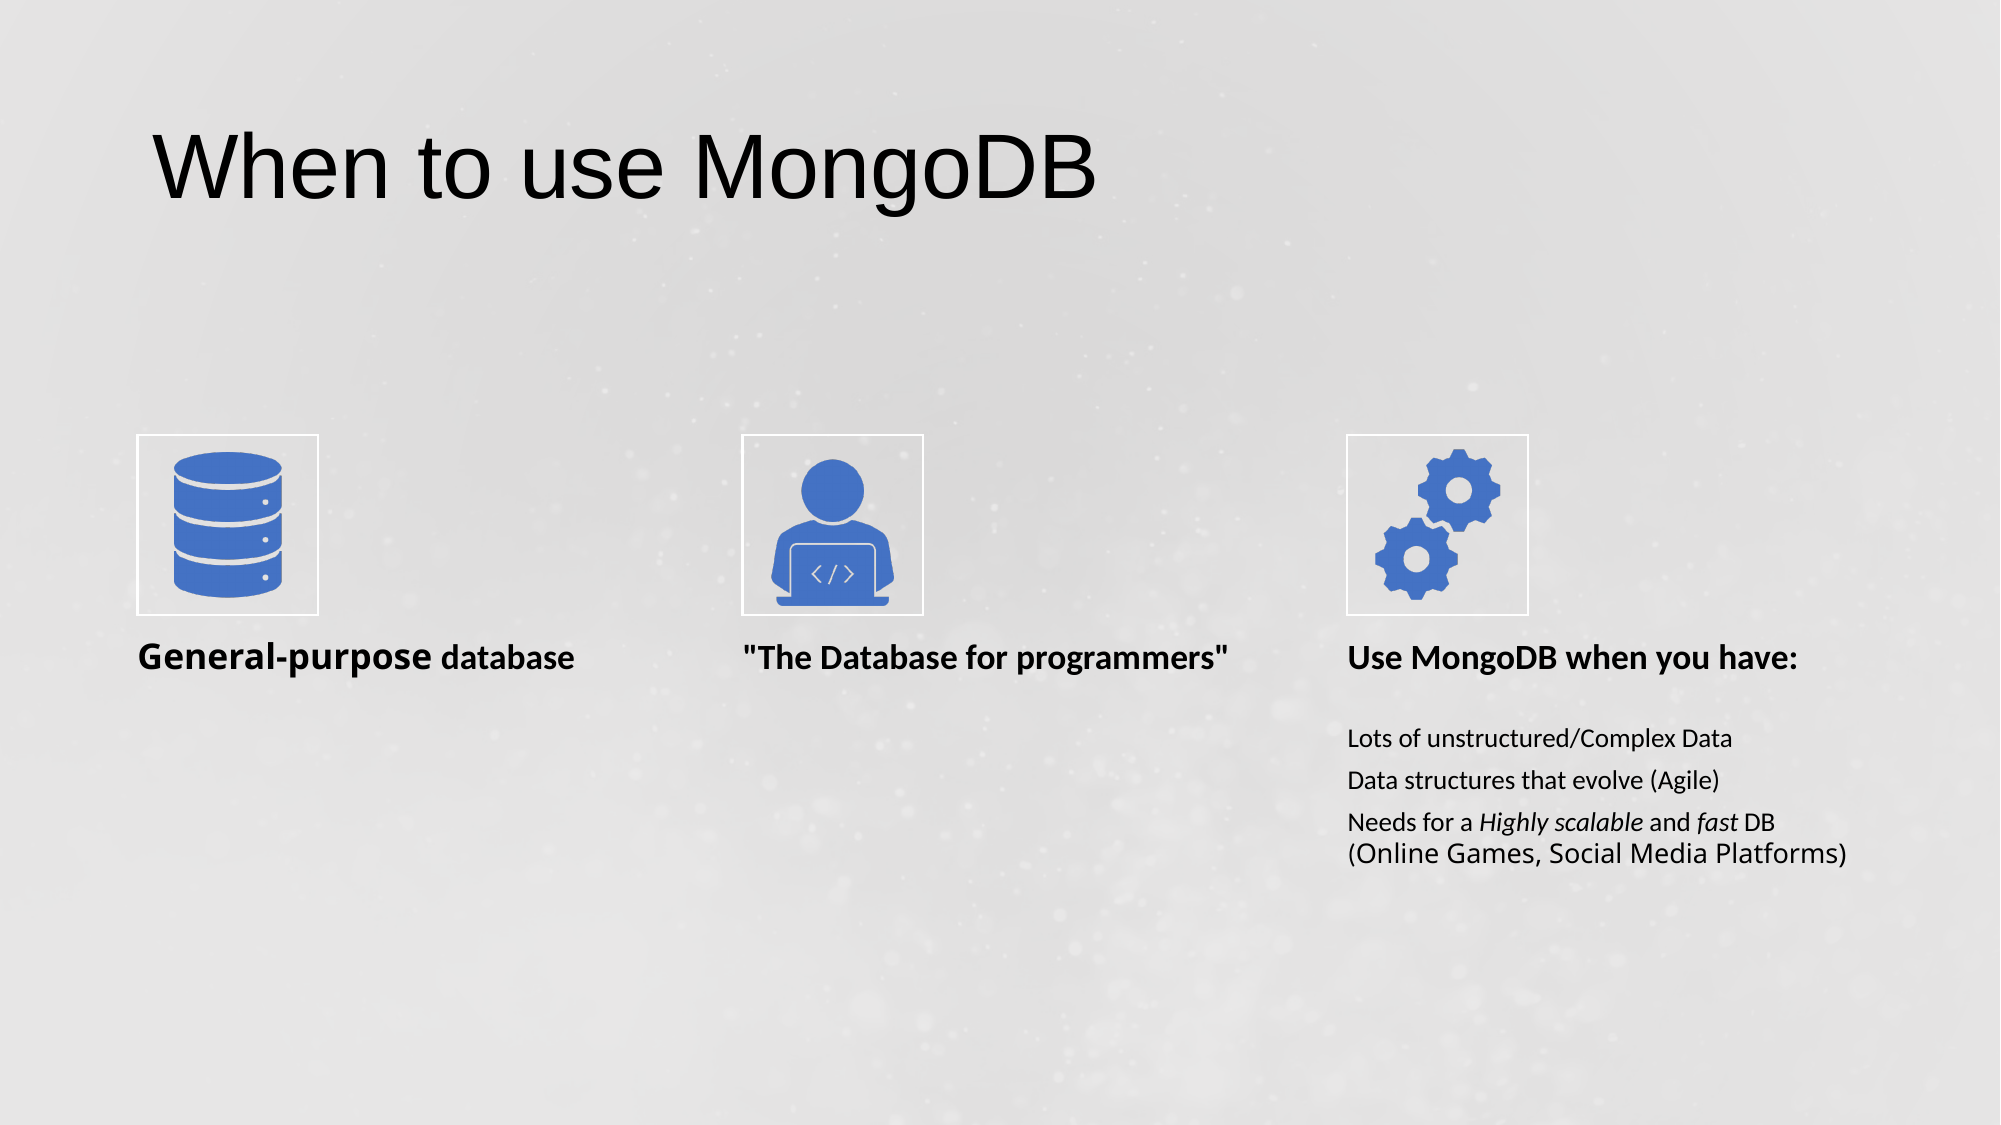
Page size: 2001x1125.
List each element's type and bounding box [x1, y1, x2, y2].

picture [0, 0, 2000, 1125]
list [137, 299, 1863, 1014]
